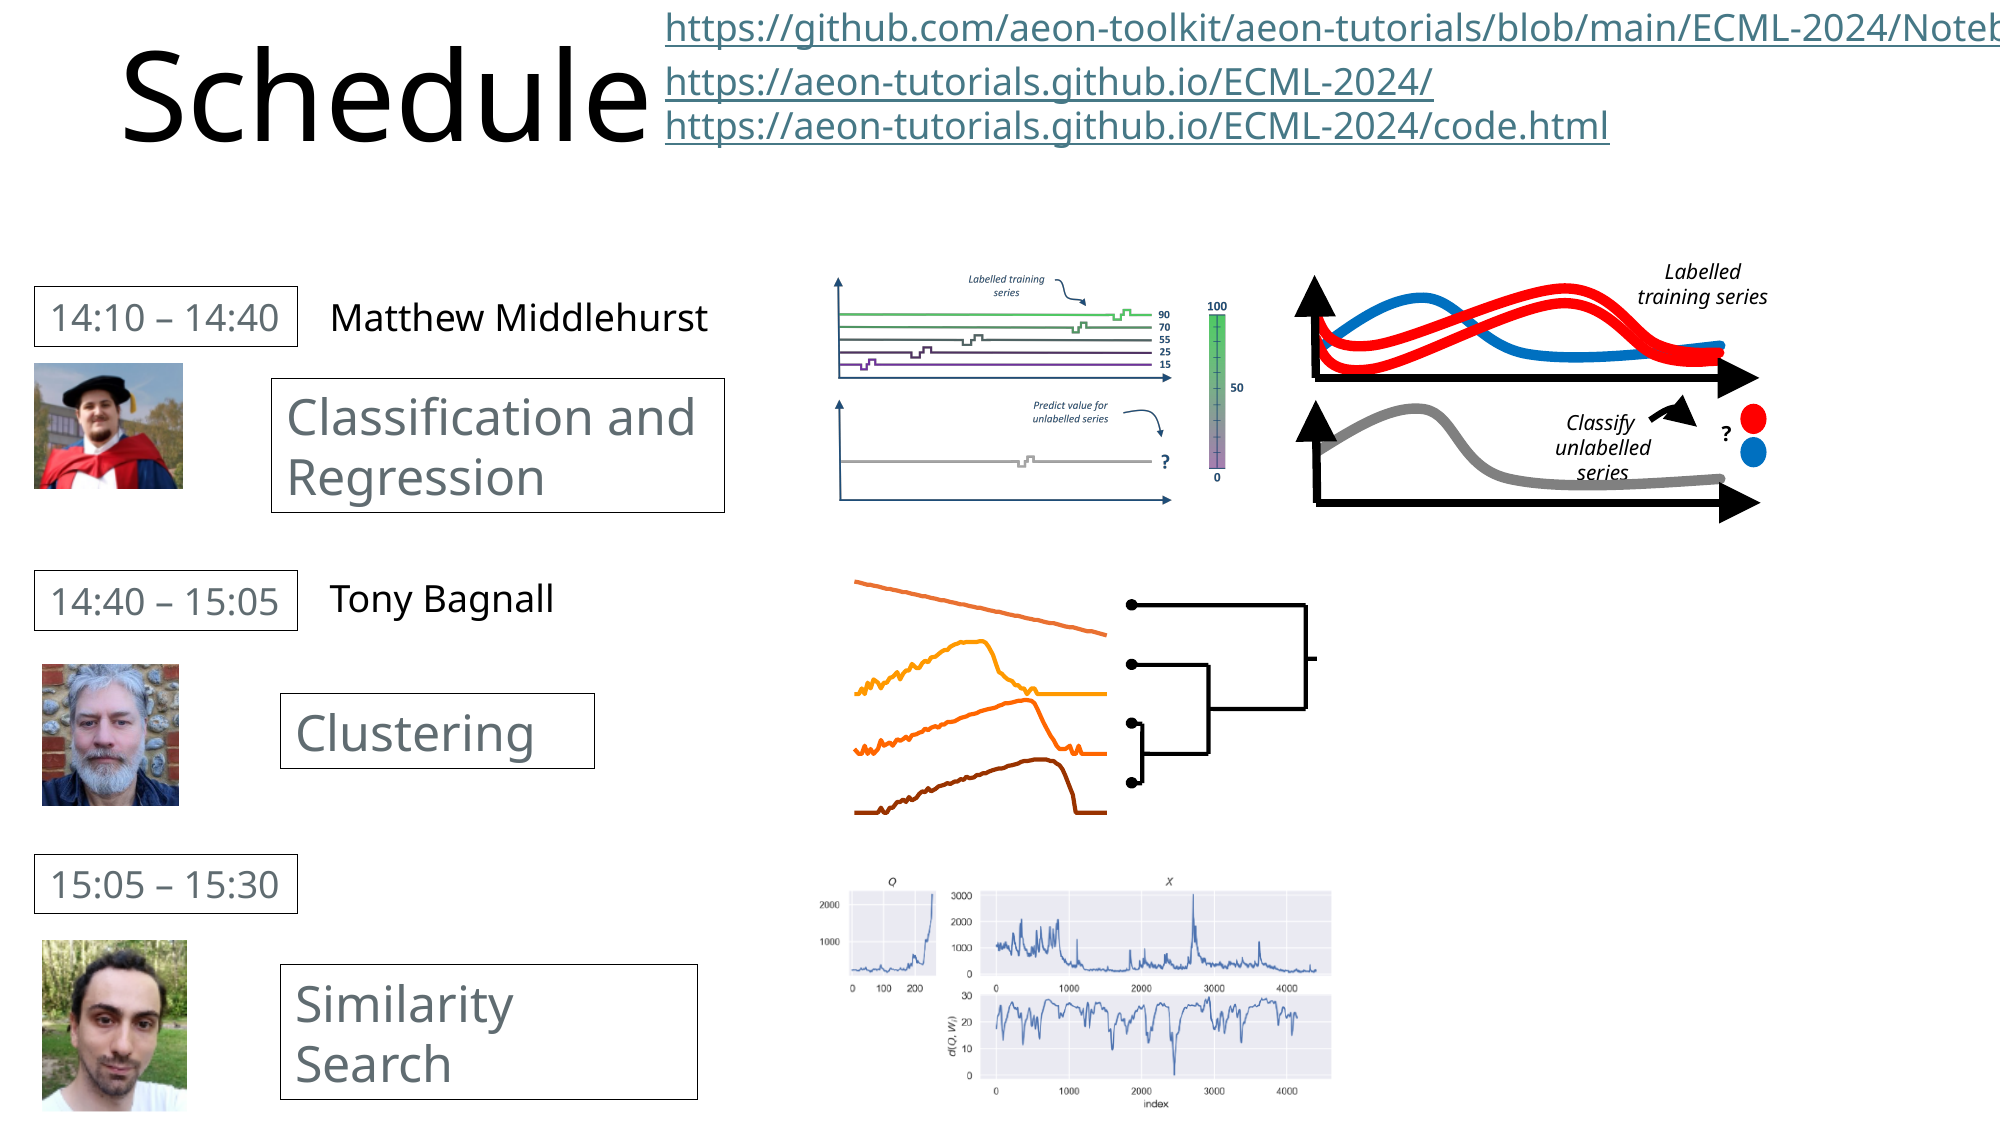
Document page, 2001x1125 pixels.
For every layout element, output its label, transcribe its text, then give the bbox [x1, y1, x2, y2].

picture [814, 258, 1269, 518]
text_box Classification and Regression [271, 378, 725, 513]
picture [814, 870, 1348, 1113]
text_box https://aeon-tutorials.github.io/ECML-2024/ [649, 63, 1784, 117]
text_box https://github.com/aeon-toolkit/aeon-tutorials/blob/main/ECML-2024/Notebooks [649, 0, 2000, 63]
text_box https://aeon-tutorials.github.io/ECML-2024/code.html [649, 94, 1655, 161]
picture [34, 363, 184, 490]
text_box 14:40 – 15:05 [34, 570, 298, 631]
text_box Clustering [280, 693, 595, 769]
picture [41, 940, 187, 1118]
text_box Matthew Middlehurst [314, 286, 750, 347]
text_box 14:10 – 14:40 [34, 286, 298, 347]
picture [41, 662, 179, 807]
text_box Tony Bagnall [314, 567, 629, 628]
text_box 15:05 – 15:30 [34, 854, 298, 914]
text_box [1313, 258, 1770, 504]
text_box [853, 581, 1318, 814]
text_box Similarity Search [280, 964, 698, 1100]
title Schedule [29, 24, 743, 177]
